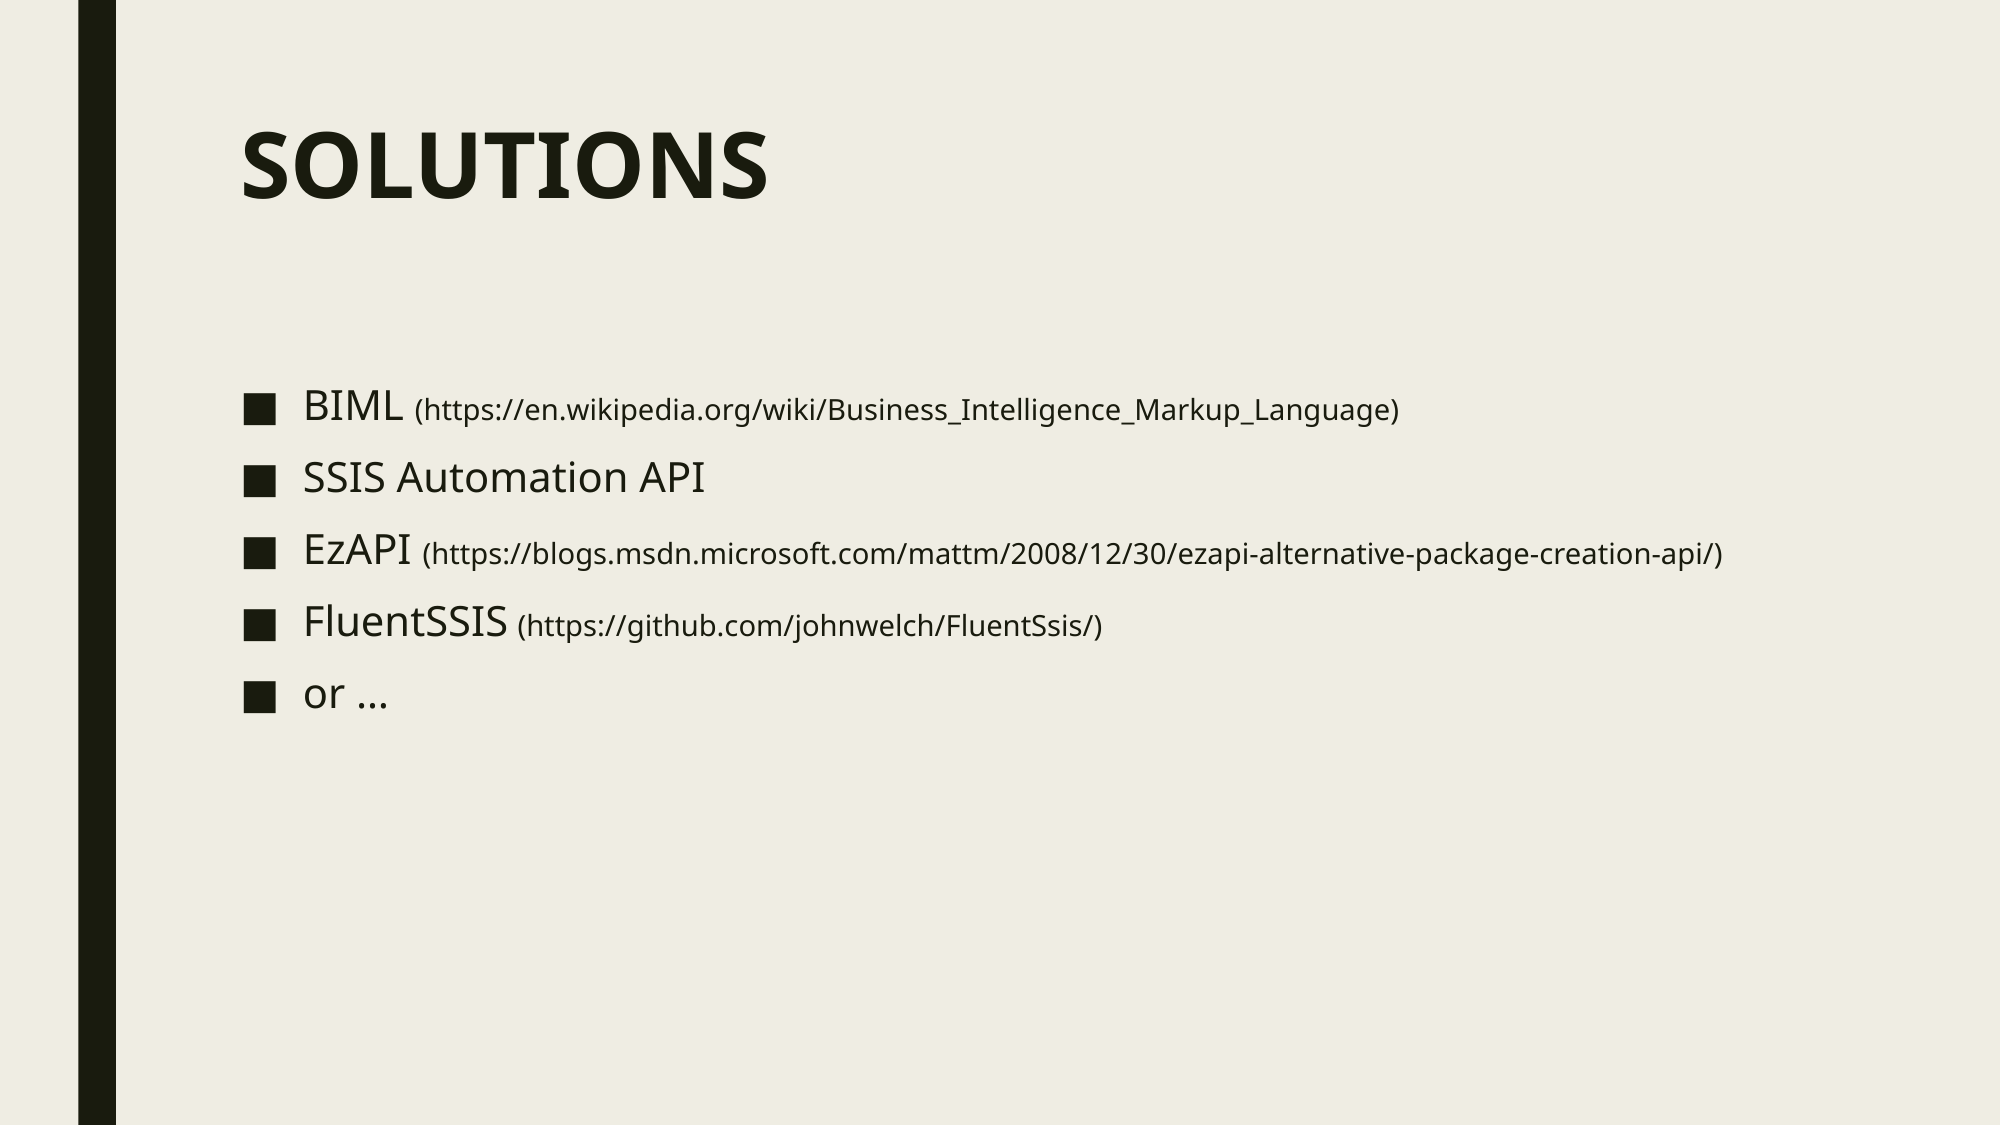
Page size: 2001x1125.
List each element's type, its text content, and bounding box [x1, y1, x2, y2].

title SOLUTIONS [225, 112, 1800, 357]
list BIML (https://en.wikipedia.org/wiki/Business_Intelligence_Markup_Language) SSIS Automation API EzAPI (https://blogs.msdn.microsoft.com/mattm/2008/12/30/ezapi-alternative-package-creation-api/) FluentSSIS (https://github.com/johnwelch/FluentSsis/) or … [225, 375, 1800, 963]
